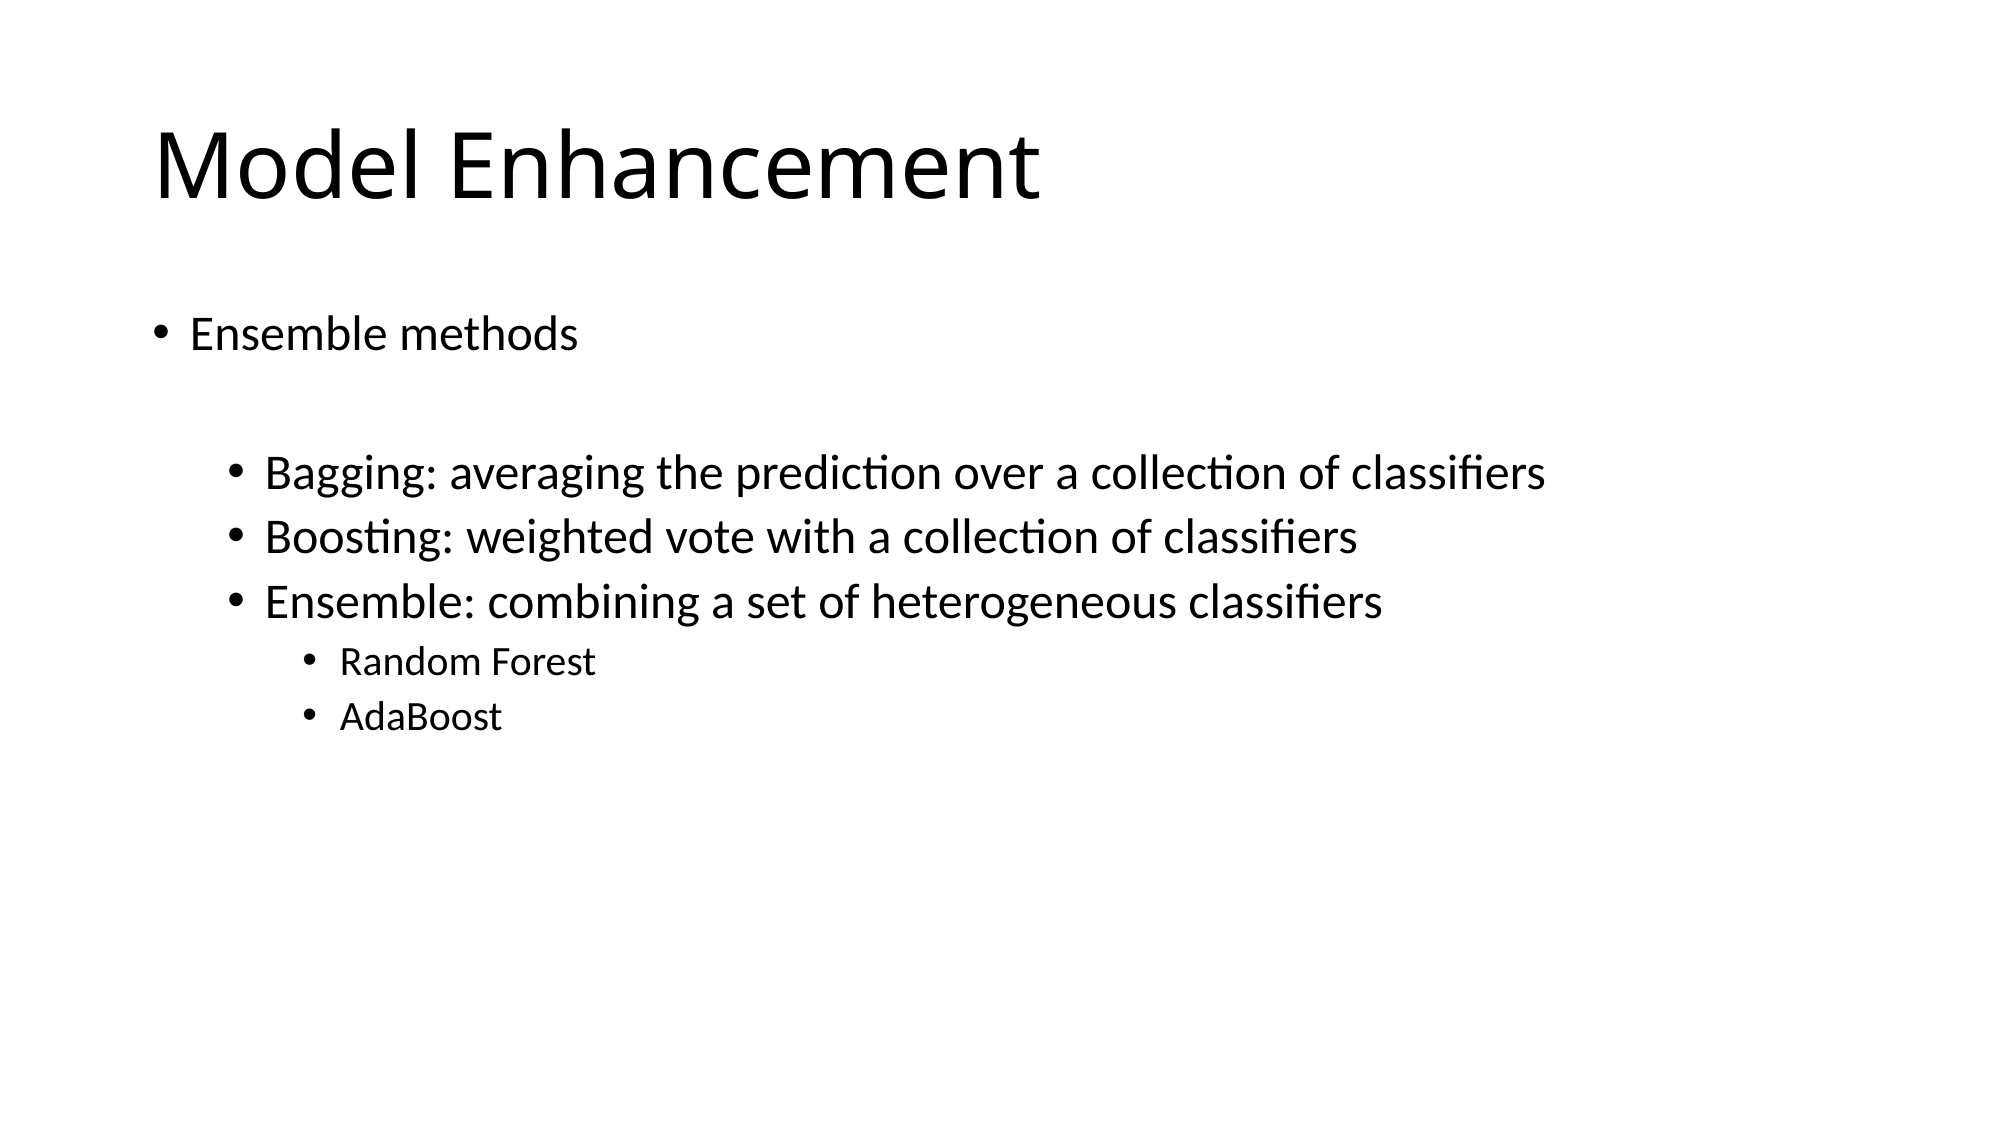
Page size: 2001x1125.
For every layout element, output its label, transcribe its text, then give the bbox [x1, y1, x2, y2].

title Model Enhancement [137, 59, 1863, 278]
list Ensemble methods Bagging: averaging the prediction over a collection of classifiers Boosting: weighted vote with a collection of classifiers Ensemble: combining a set of heterogeneous classifiers Random Forest AdaBoost [137, 299, 1863, 1014]
